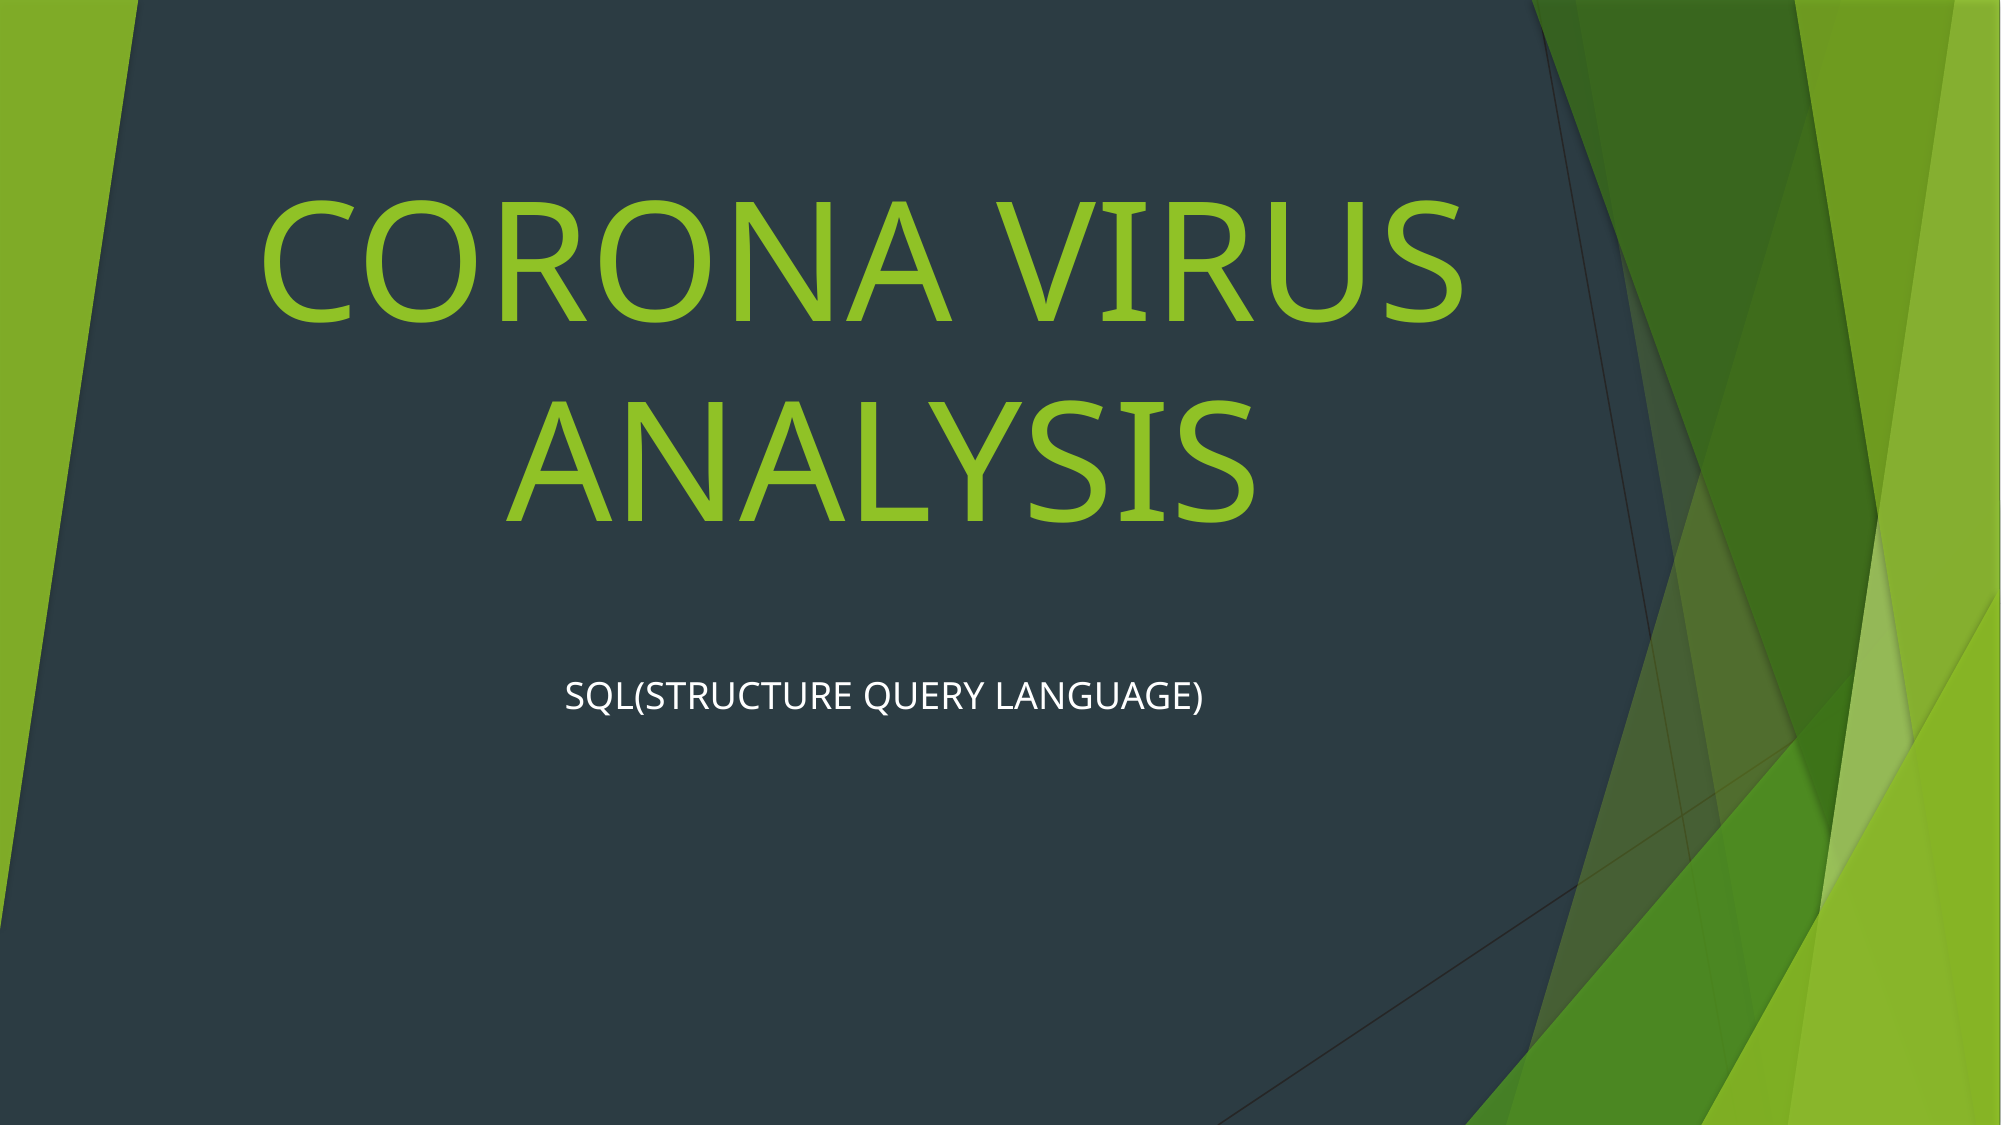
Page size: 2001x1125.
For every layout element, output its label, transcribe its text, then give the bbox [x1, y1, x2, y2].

subtitle SQL(STRUCTURE QUERY LANGUAGE) [247, 664, 1522, 845]
title CORONA VIRUS ANALYSIS [14, 81, 1754, 563]
